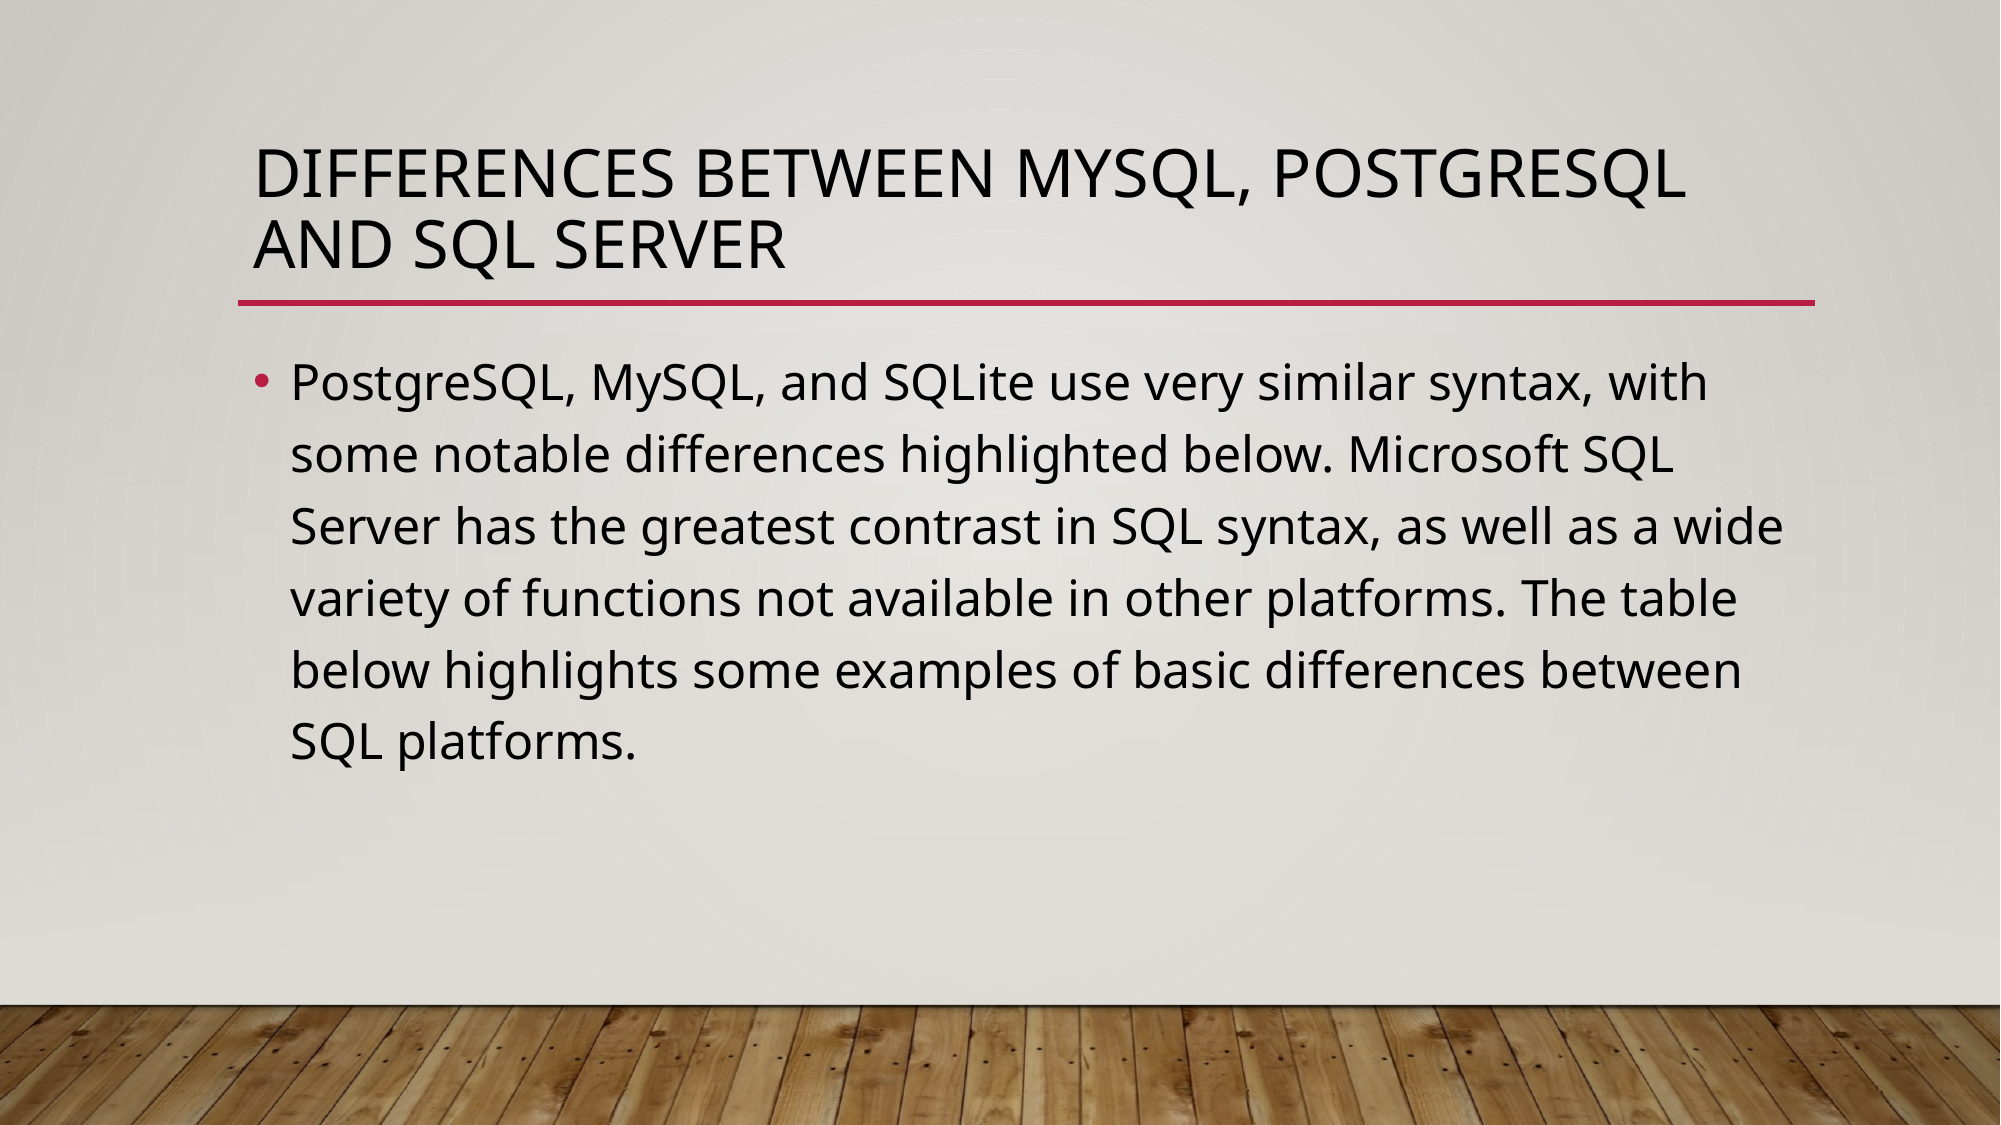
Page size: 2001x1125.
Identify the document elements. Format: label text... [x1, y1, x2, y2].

title Differences between mysql, postgresql and sql server [238, 131, 1814, 305]
list PostgreSQL, MySQL, and SQLite use very similar syntax, with some notable differences highlighted below. Microsoft SQL Server has the greatest contrast in SQL syntax, as well as a wide variety of functions not available in other platforms. The table below highlights some examples of basic differences between SQL platforms. [238, 330, 1814, 897]
picture [0, 1005, 2000, 1125]
